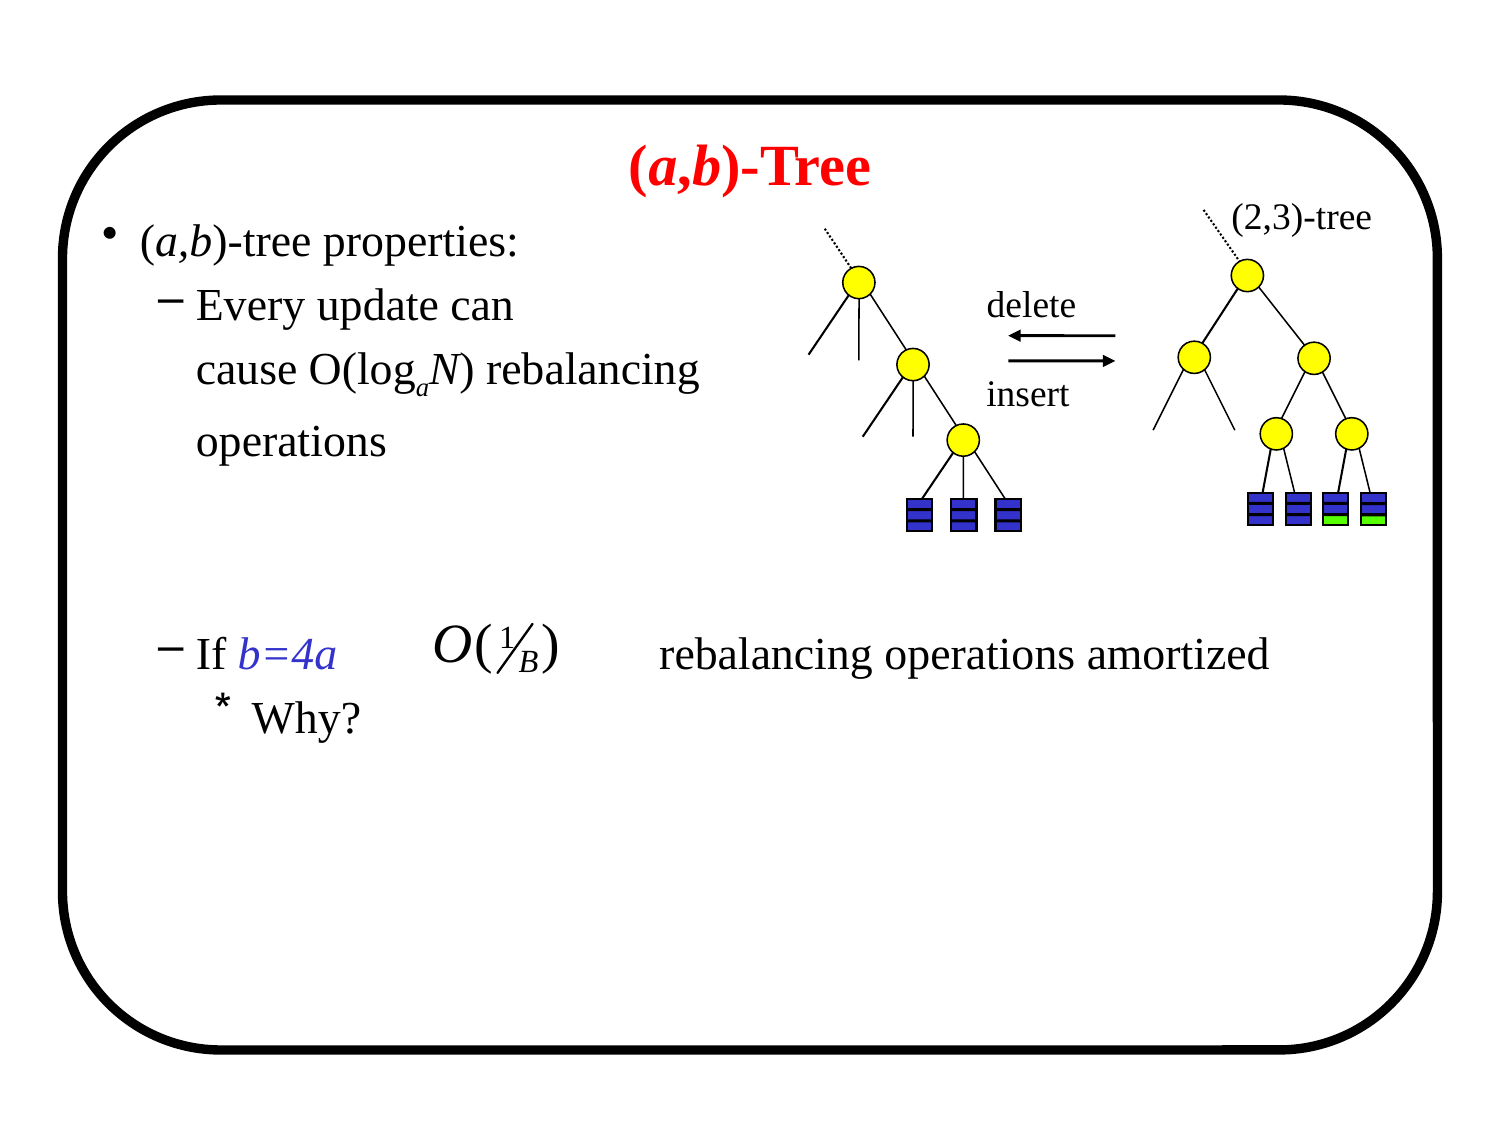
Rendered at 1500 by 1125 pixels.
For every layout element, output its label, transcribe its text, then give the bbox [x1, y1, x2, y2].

text_box delete [1026, 272, 1147, 333]
title (a,b)-Tree [112, 112, 1388, 213]
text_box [1152, 209, 1387, 526]
text_box insert [1026, 361, 1147, 422]
text_box [1026, 354, 1116, 361]
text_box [426, 611, 571, 686]
text_box (2,3)-tree [1216, 184, 1462, 245]
list (a,b)-tree properties: Every update can cause O(logaN) rebalancing operations If b=4a rebalancing operations amortized Why? [87, 203, 1413, 1093]
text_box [808, 228, 1021, 532]
